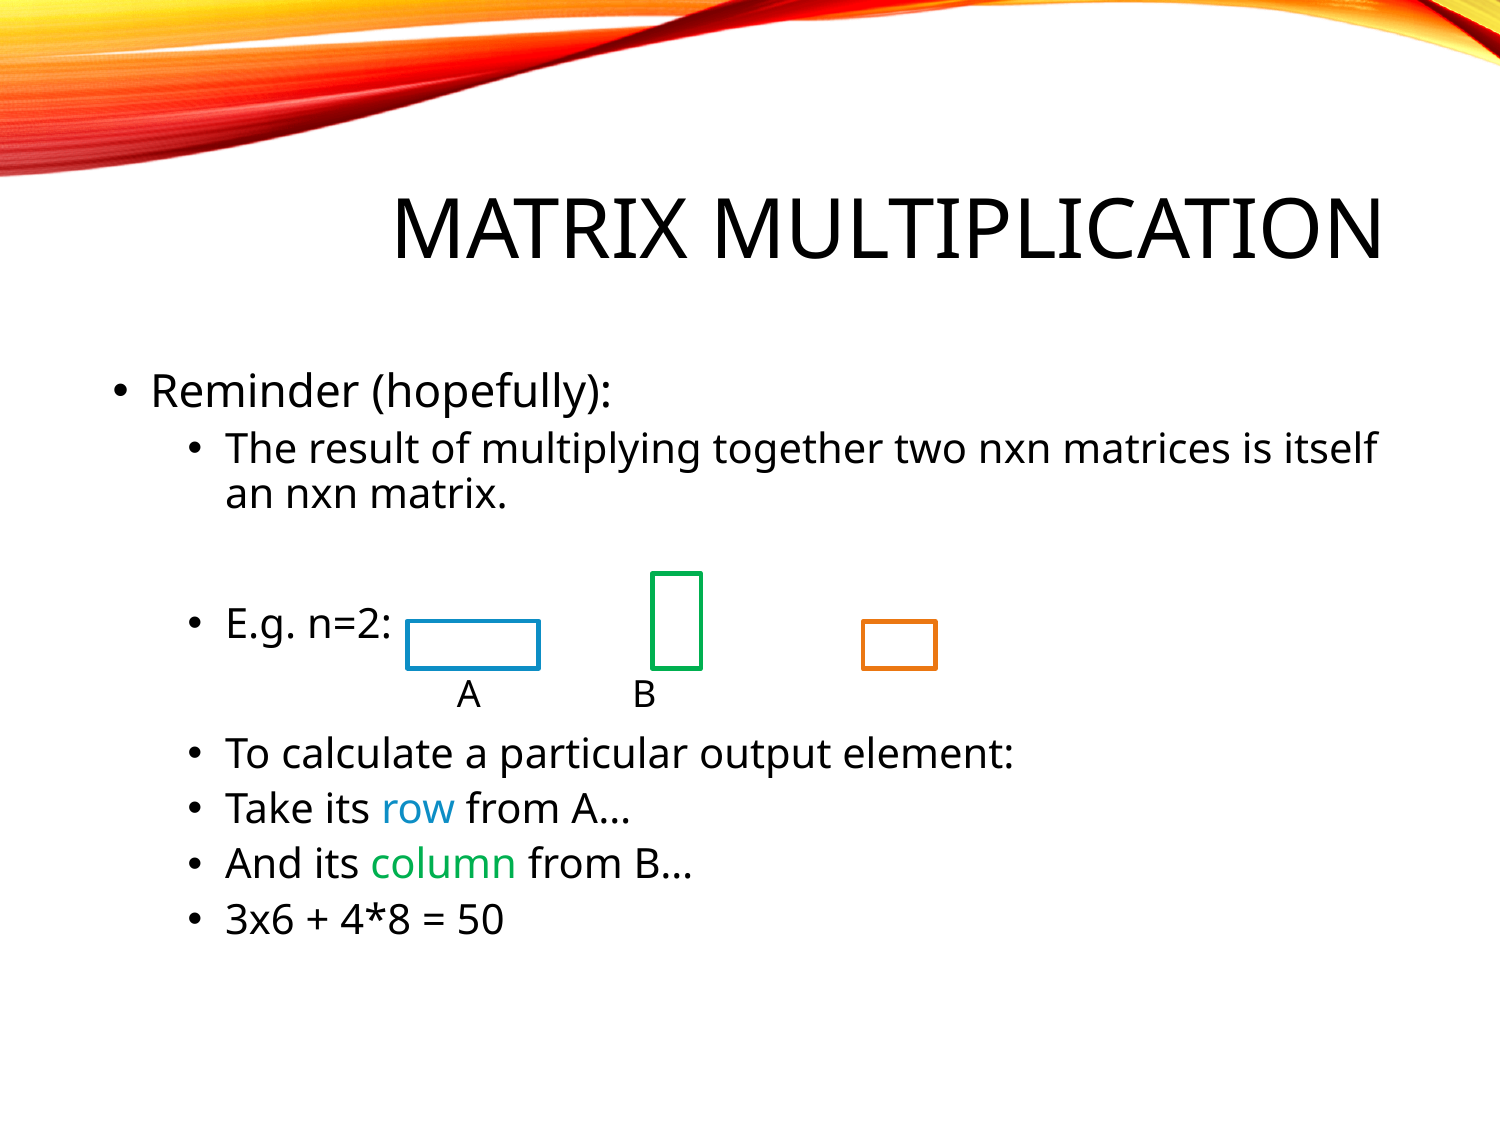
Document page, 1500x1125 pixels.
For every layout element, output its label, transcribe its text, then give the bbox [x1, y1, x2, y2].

text_box [862, 620, 936, 670]
picture [0, 0, 1500, 178]
text_box [651, 573, 702, 669]
text_box B [617, 662, 677, 723]
text_box A [442, 662, 502, 723]
text_box [406, 620, 540, 669]
title Matrix multiplication [356, 125, 1403, 338]
